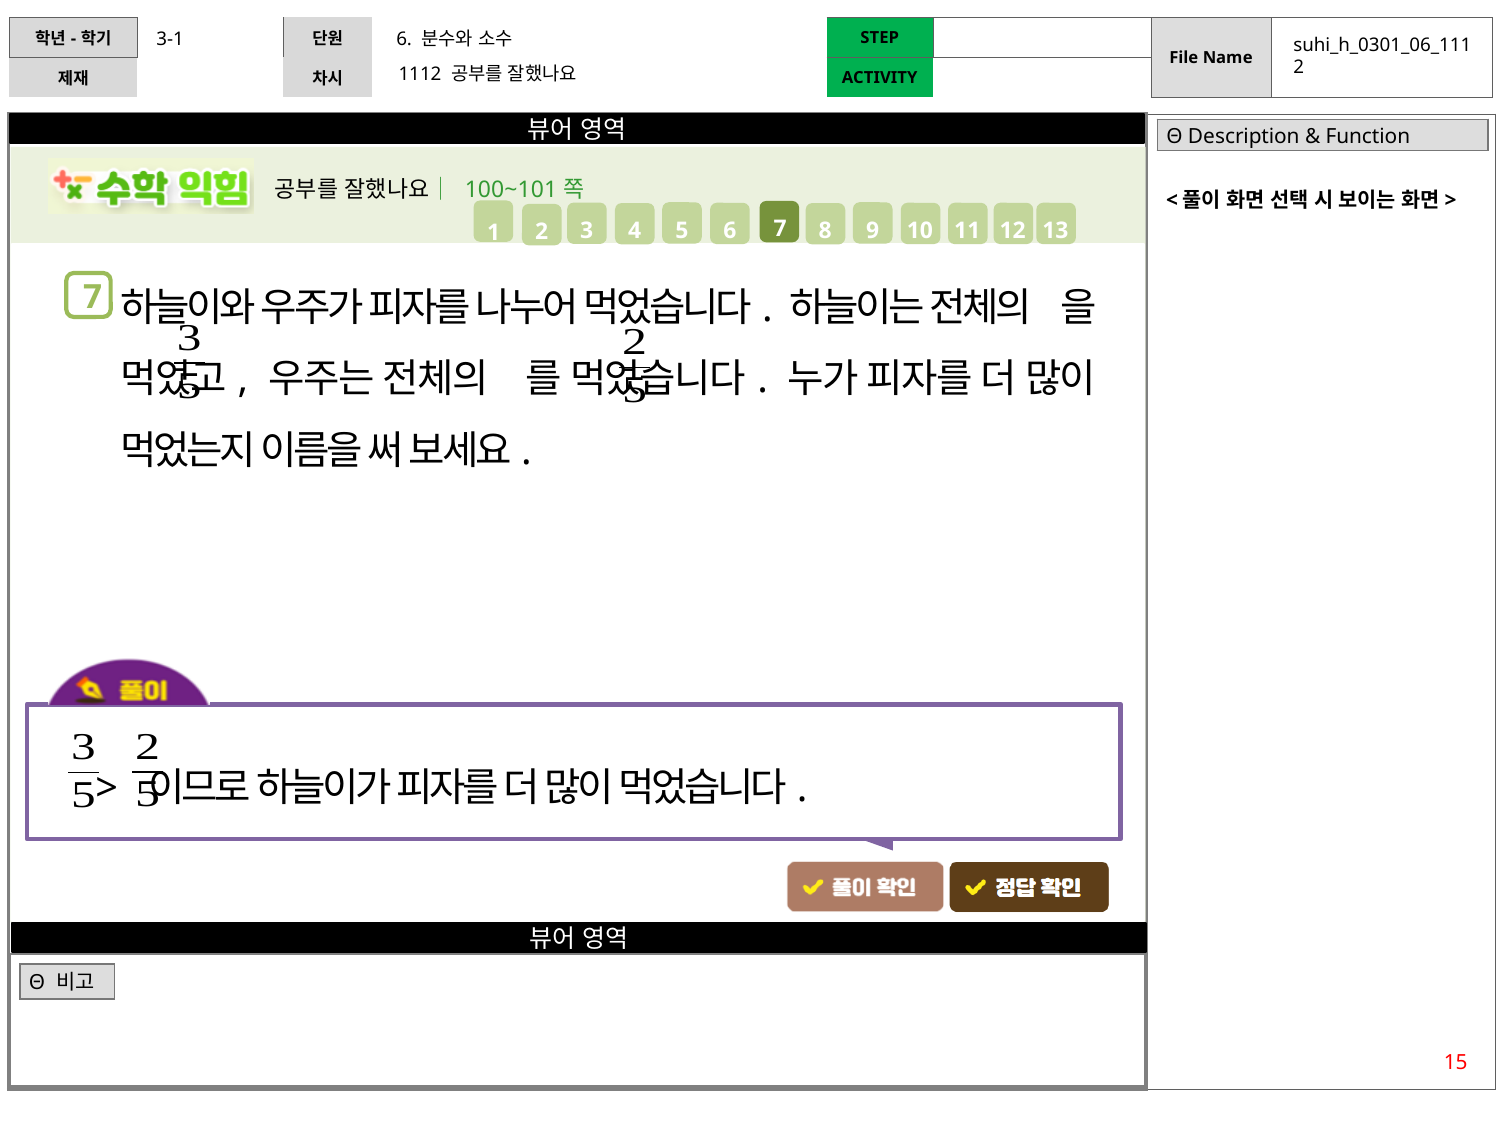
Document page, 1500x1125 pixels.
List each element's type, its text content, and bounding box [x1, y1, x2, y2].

text_box 4 [616, 209, 661, 250]
text_box 5 [661, 209, 709, 250]
text_box 하늘이와 우주가 피자를 나누어 먹었습니다. 하늘이는 전체의 을 먹었고, 우주는 전체의 를 먹었습니다. 누가 피자를 더 많이 먹었는지 이름을 써 보세요. [105, 250, 1109, 480]
text_box 6 [709, 209, 750, 250]
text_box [26, 653, 1121, 851]
text_box 7 [758, 209, 800, 249]
text_box 10 [900, 194, 939, 250]
text_box 8 [804, 194, 852, 250]
text_box 3 [568, 209, 616, 250]
text_box 7 [64, 270, 105, 320]
text_box 2 [520, 209, 568, 250]
text_box 공부를 잘했나요│ 100~101쪽 [259, 166, 808, 209]
text_box 13 [1027, 194, 1088, 250]
text_box suhi_h_0301_06_1112 [1278, 25, 1489, 91]
picture [48, 158, 254, 214]
text_box 9 [852, 194, 900, 250]
picture [784, 858, 944, 913]
text_box 1 [472, 209, 520, 250]
text_box 11 [939, 194, 984, 250]
text_box 12 [984, 194, 1027, 250]
text_box 1112 공부를 잘했나요 [383, 54, 635, 91]
table_header Θ Description & Function [1158, 120, 1487, 150]
text_box <풀이 화면 선택 시 보이는 화면> [1151, 179, 1500, 244]
text_box 3-1 [141, 18, 284, 55]
text_box 6. 분수와 소수 [381, 18, 538, 55]
picture [948, 858, 1111, 913]
